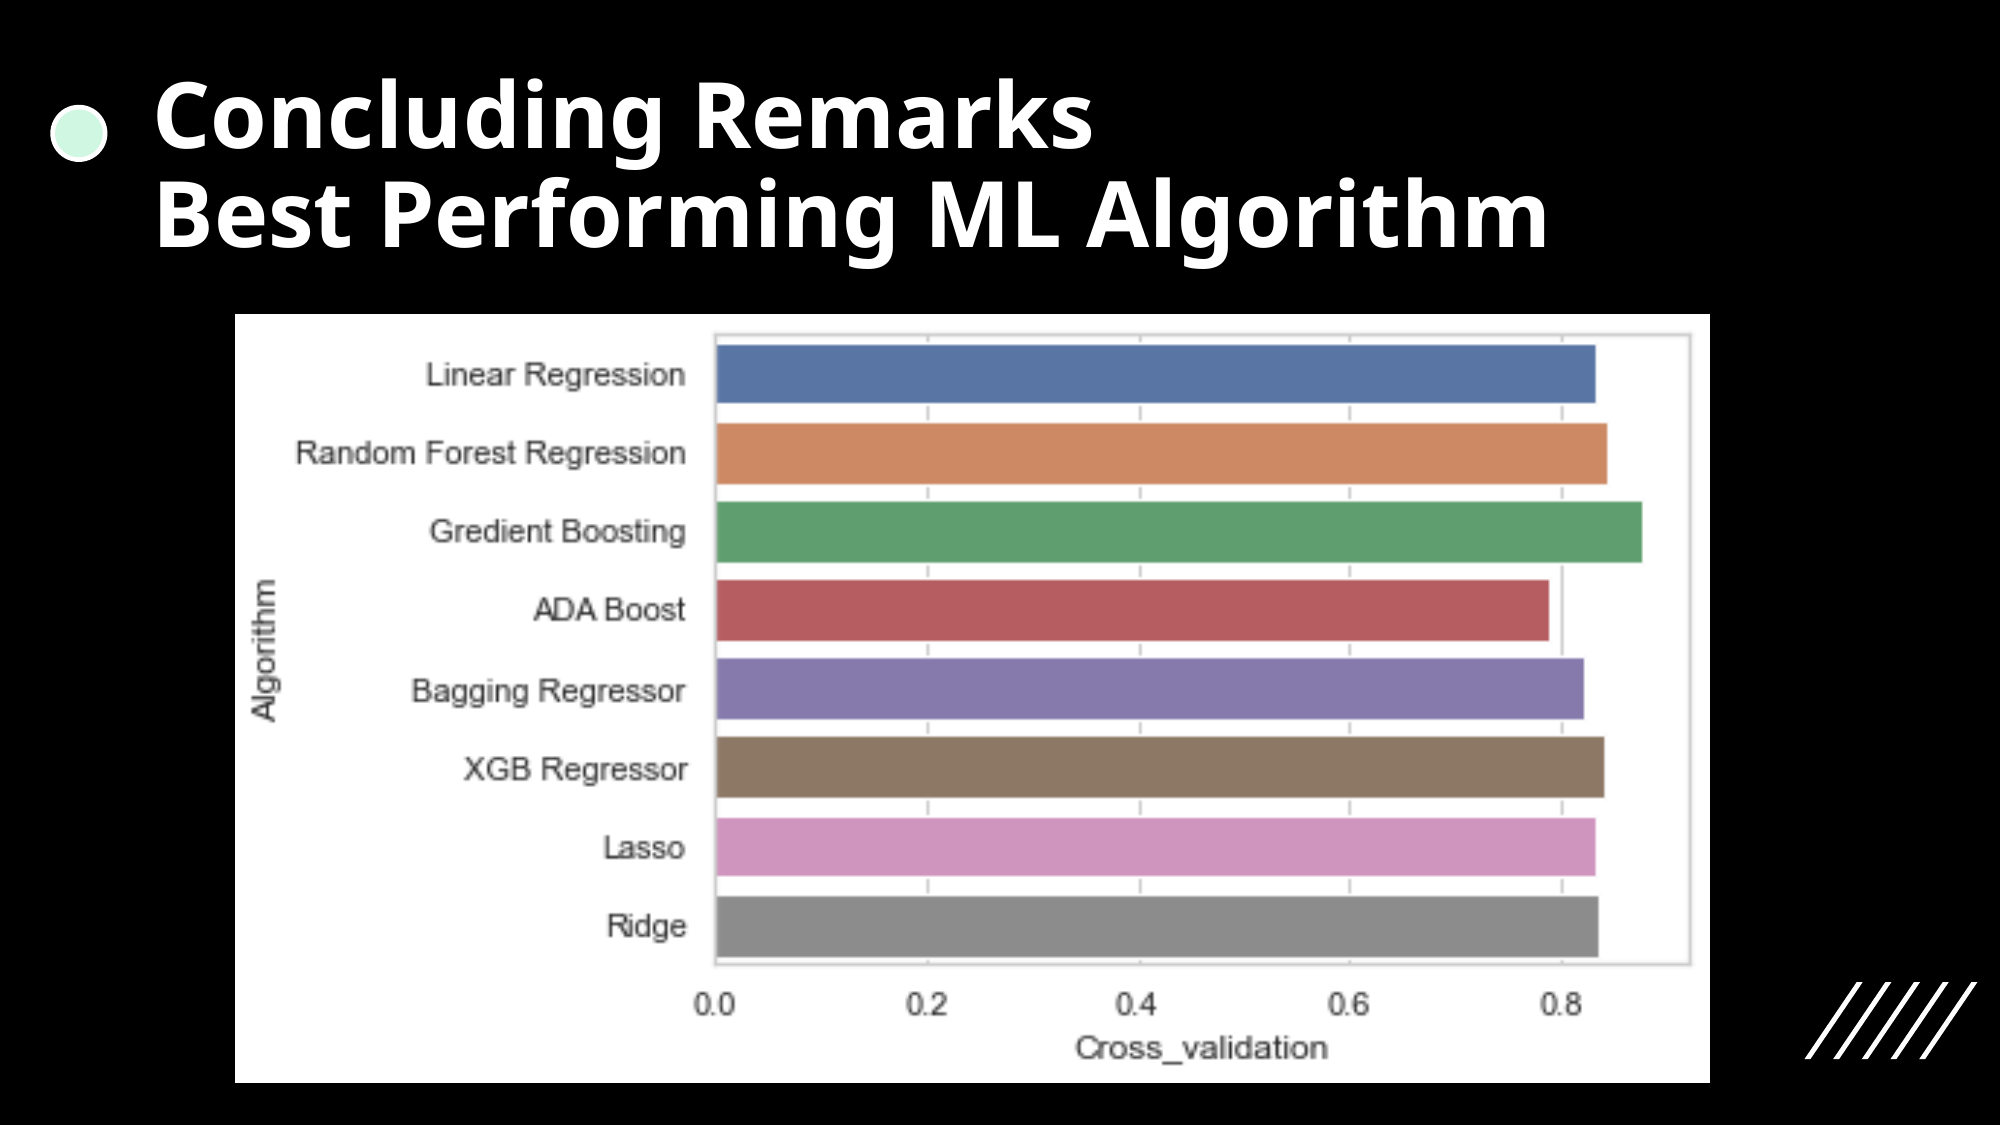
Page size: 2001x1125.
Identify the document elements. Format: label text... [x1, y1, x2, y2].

title Concluding Remarks Best Performing ML Algorithm [137, 59, 1863, 278]
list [235, 314, 1710, 1083]
